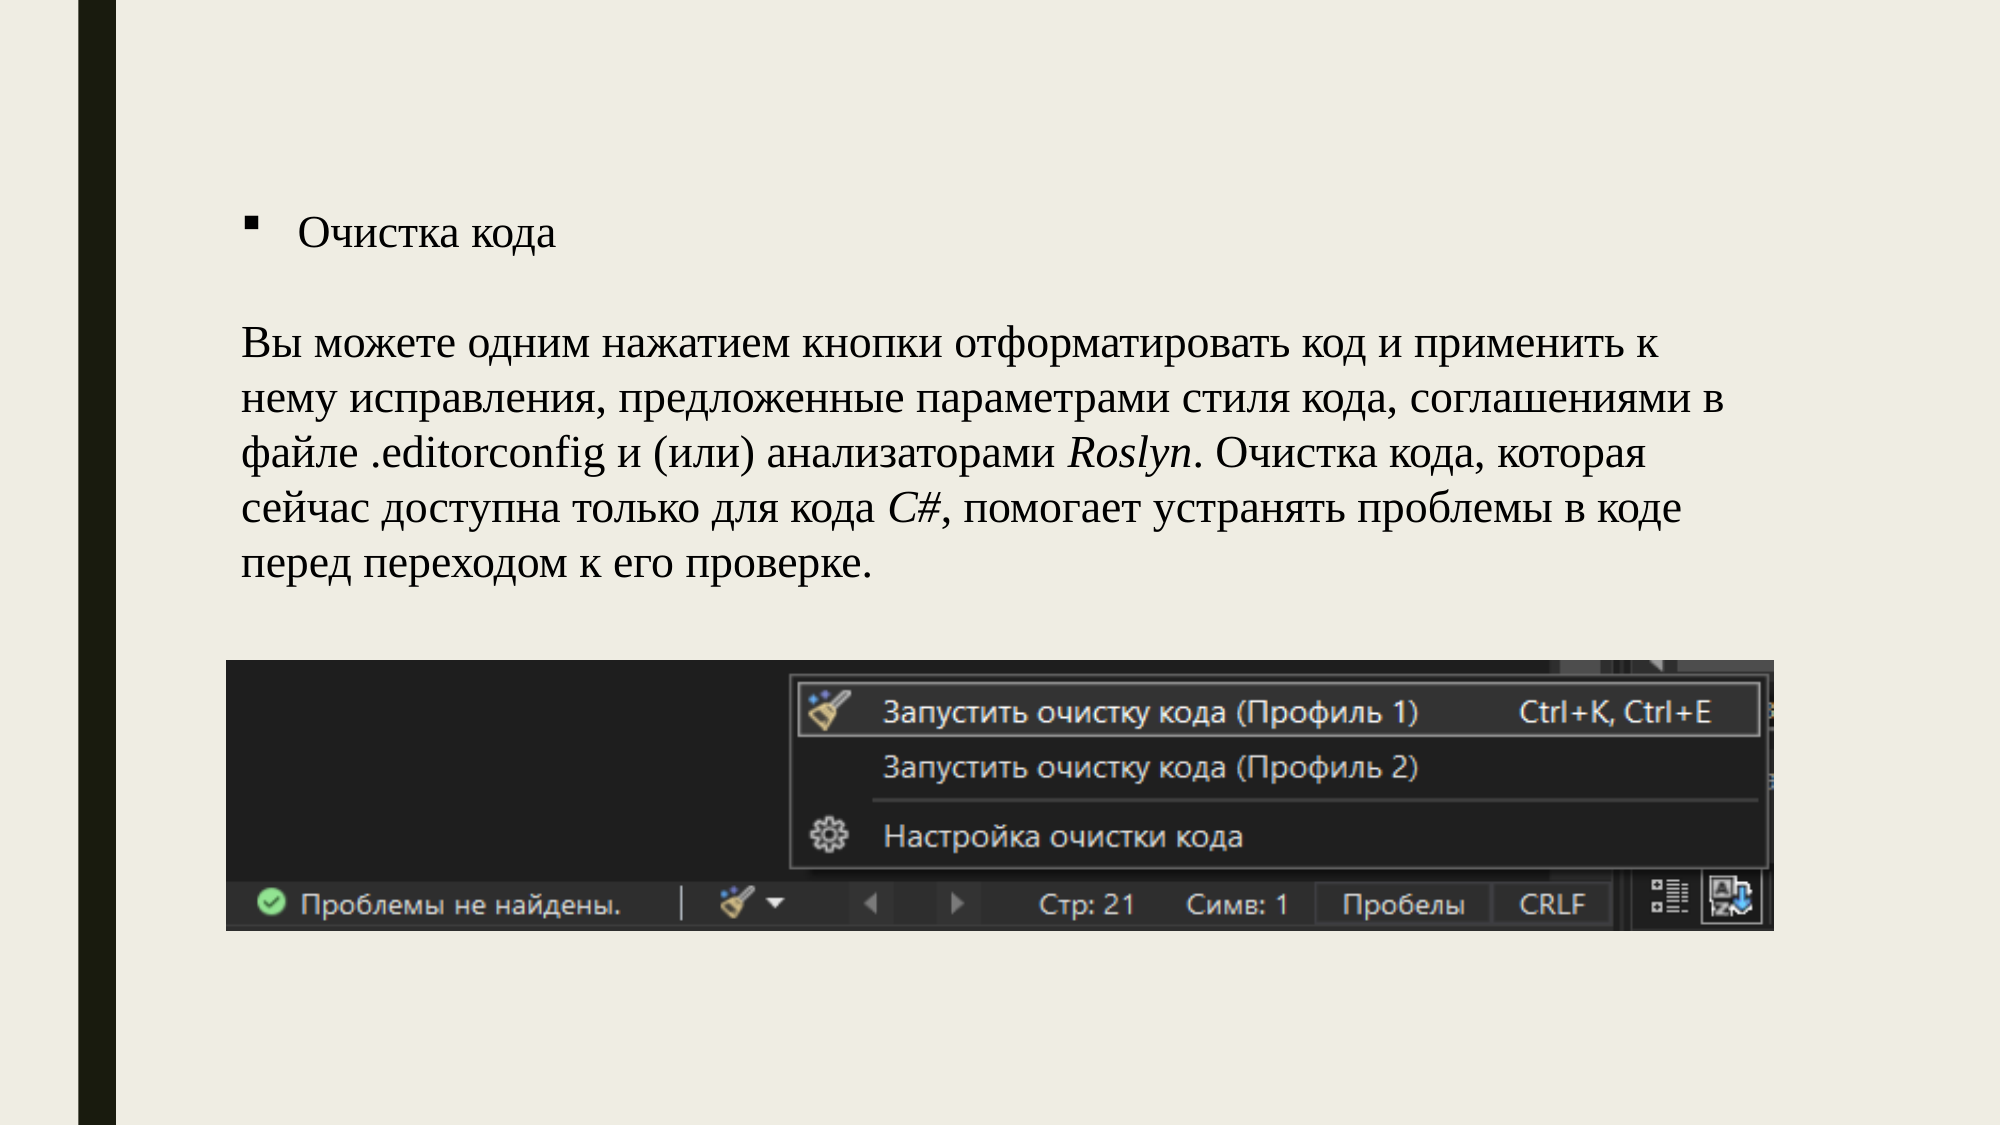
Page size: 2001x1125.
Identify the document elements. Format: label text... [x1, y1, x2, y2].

text_box Очистка кода Вы можете одним нажатием кнопки отформатировать код и применить к нему исправления, предложенные параметрами стиля кода, соглашениями в файле .editorconfig и (или) анализаторами Roslyn. Очистка кода, которая сейчас доступна только для кода C#, помогает устранять проблемы в коде перед переходом к его проверке. [226, 193, 1774, 660]
picture [226, 660, 1774, 931]
